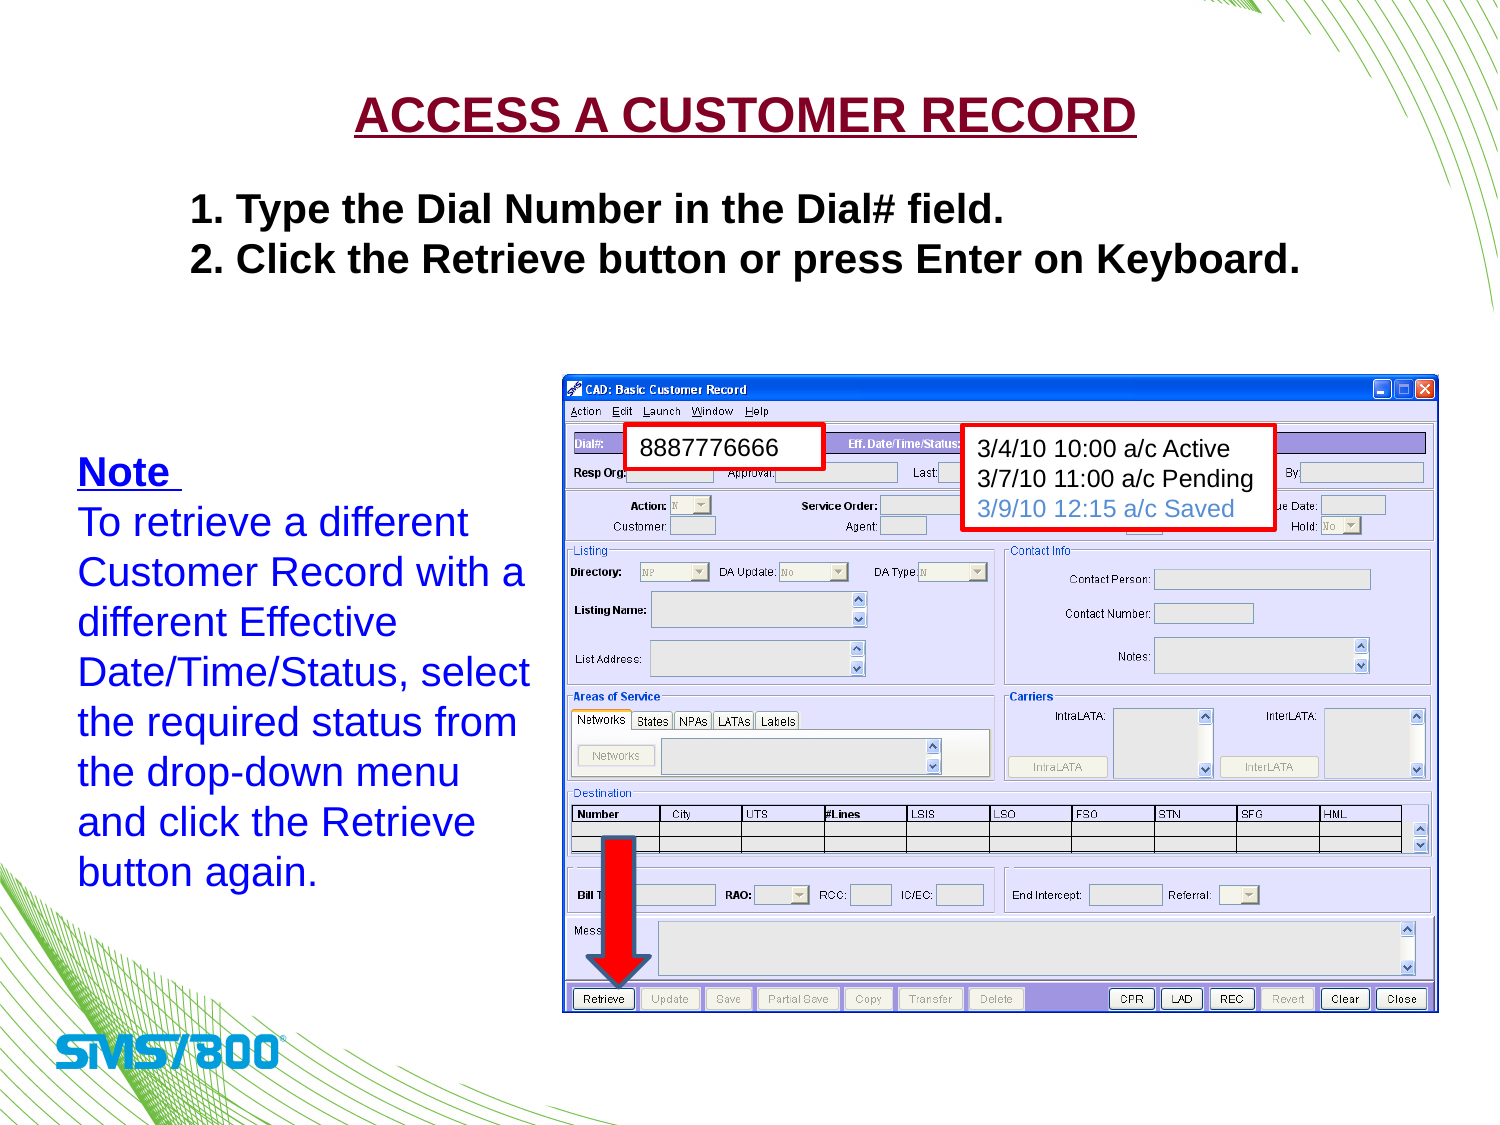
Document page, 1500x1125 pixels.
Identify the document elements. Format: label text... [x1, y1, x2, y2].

text_box 1. Type the Dial Number in the Dial# field. 2. Click the Retrieve button or press Enter on Keyboard. [174, 174, 1350, 290]
picture [0, 0, 1500, 1125]
title Access a Customer Record [51, 75, 1439, 150]
text_box Note To retrieve a different Customer Record with a different Effective Date/Time/Status, select the required status from the drop-down menu and click the Retrieve button again. [62, 437, 550, 903]
